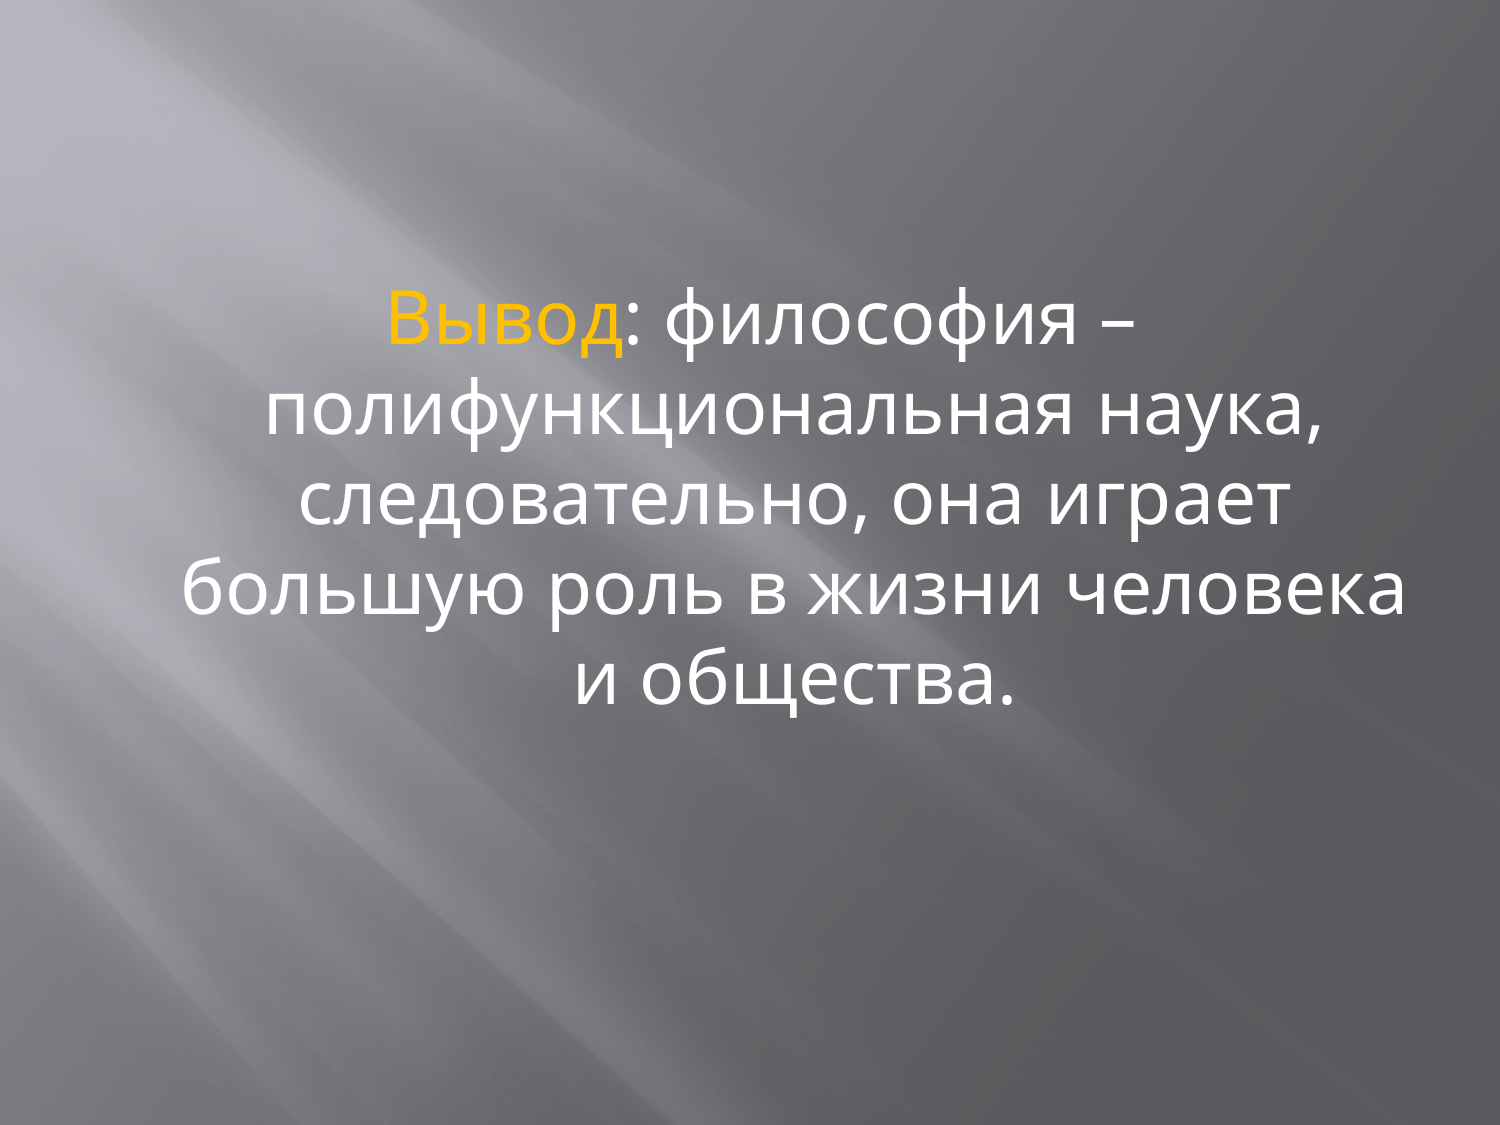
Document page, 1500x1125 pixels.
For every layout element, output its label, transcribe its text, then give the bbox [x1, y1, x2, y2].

list Вывод: философия – полифункциональная наука, следовательно, она играет большую роль в жизни человека и общества. [75, 262, 1425, 1035]
